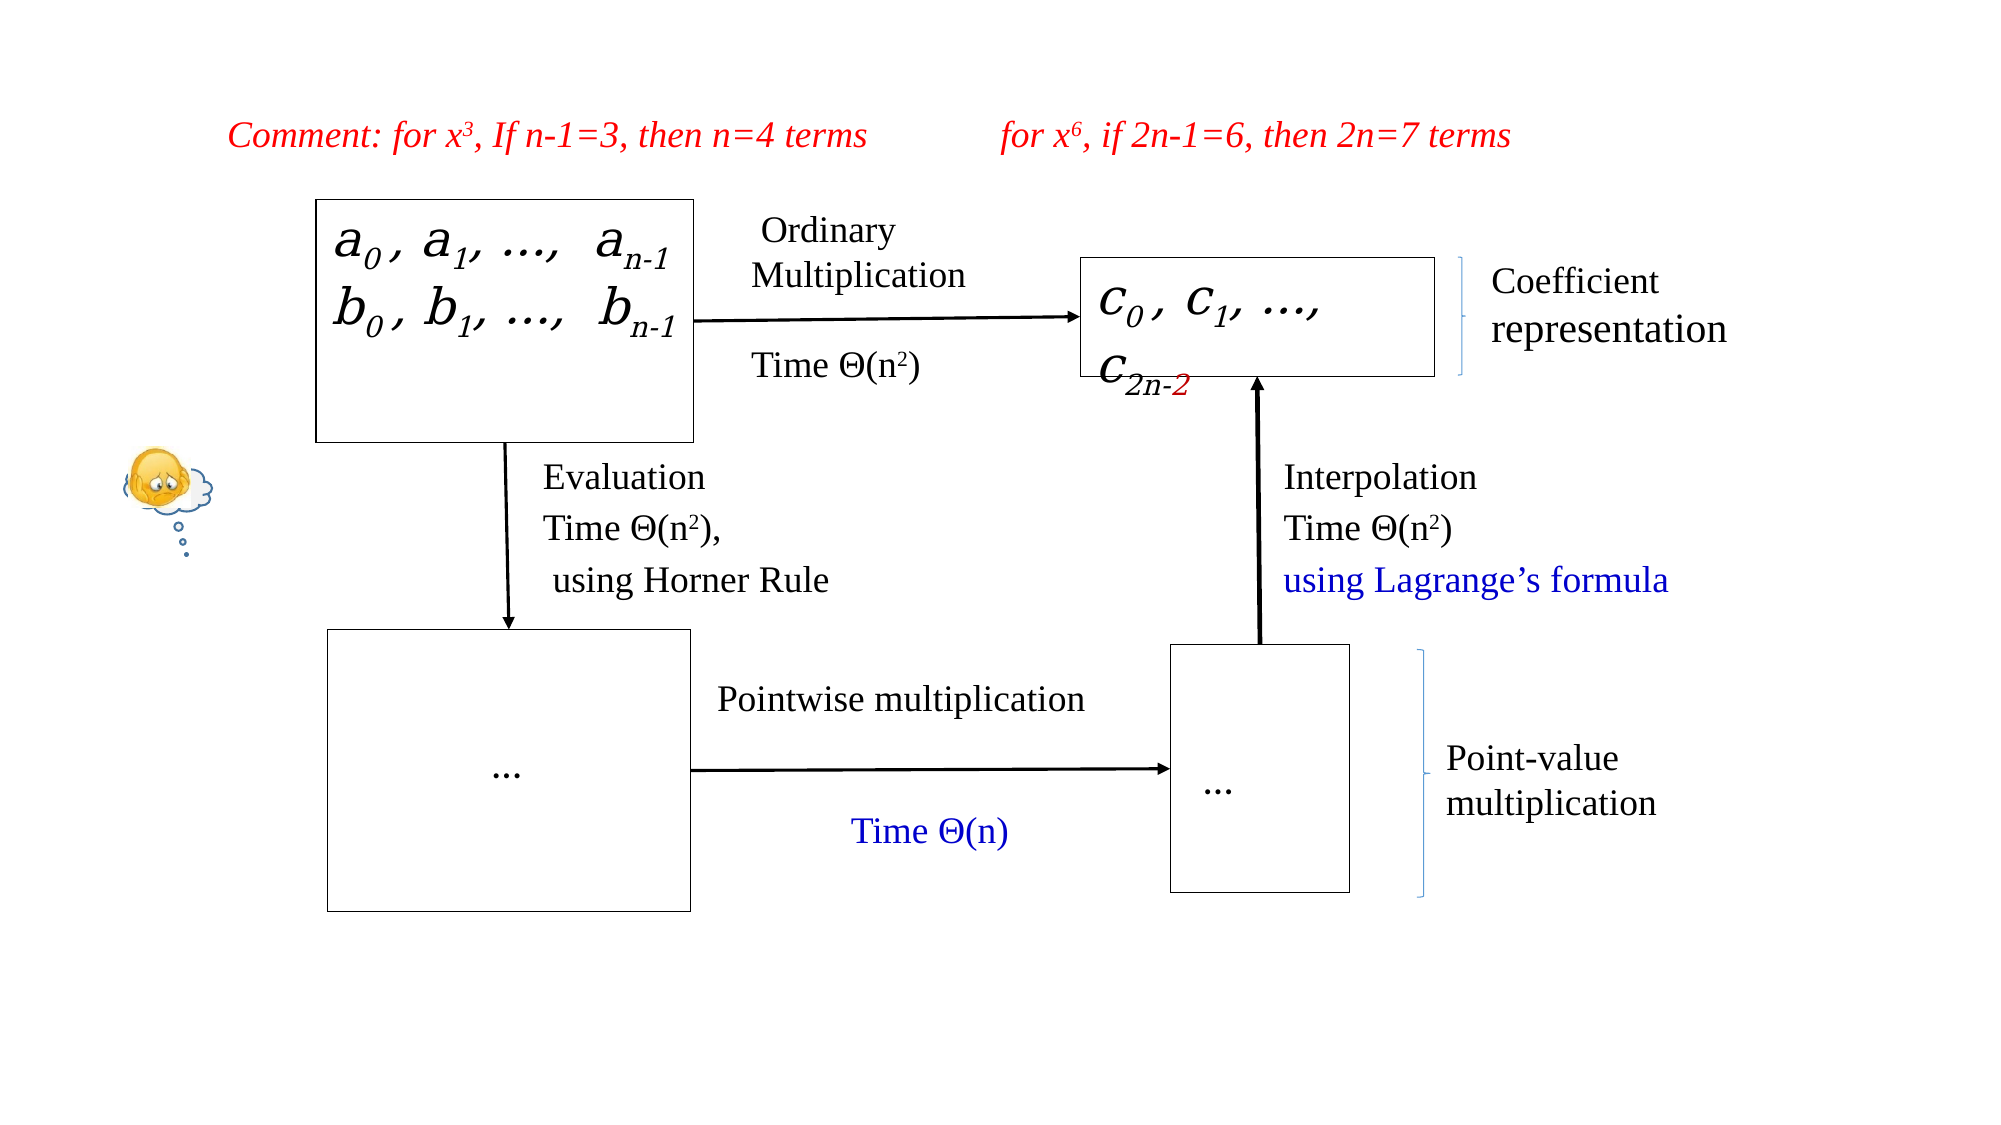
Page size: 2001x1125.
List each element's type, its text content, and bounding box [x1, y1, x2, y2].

text_box Ordinary Multiplication Time Θ(n2) [736, 321, 1067, 393]
text_box S [123, 473, 128, 498]
text_box Pointwise multiplication [702, 666, 1101, 726]
text_box S [179, 538, 187, 546]
text_box c0 , c1, …, c2n-2 [1080, 257, 1435, 377]
text_box Evaluation Interpolation Time Θ(n2), Time Θ(n2) using Horner Rule using Lagrange’s formula [1261, 437, 1713, 608]
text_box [1257, 376, 1261, 645]
text_box S [173, 521, 184, 532]
text_box Comment: for x3, If n-1=3, then n=4 terms for x6, if 2n-1=6, then 2n=7 terms [212, 102, 1588, 163]
text_box a0 , a1, …, an-1 b0 , b1, …, bn-1 [316, 199, 694, 443]
text_box S [141, 468, 214, 516]
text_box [693, 316, 1080, 321]
text_box [1416, 648, 1431, 898]
text_box [1457, 256, 1466, 376]
text_box Coefficient representation [1476, 248, 1743, 359]
text_box Point-value multiplication [1431, 725, 1673, 856]
text_box Evaluation Interpolation Time Θ(n2), Time Θ(n2) using Horner Rule using Lagrange’s formula [509, 437, 1257, 608]
text_box Time Θ(n) [836, 798, 1025, 859]
text_box Ordinary Multiplication Time Θ(n2) [736, 197, 1067, 316]
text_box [504, 442, 509, 630]
picture [128, 446, 191, 508]
